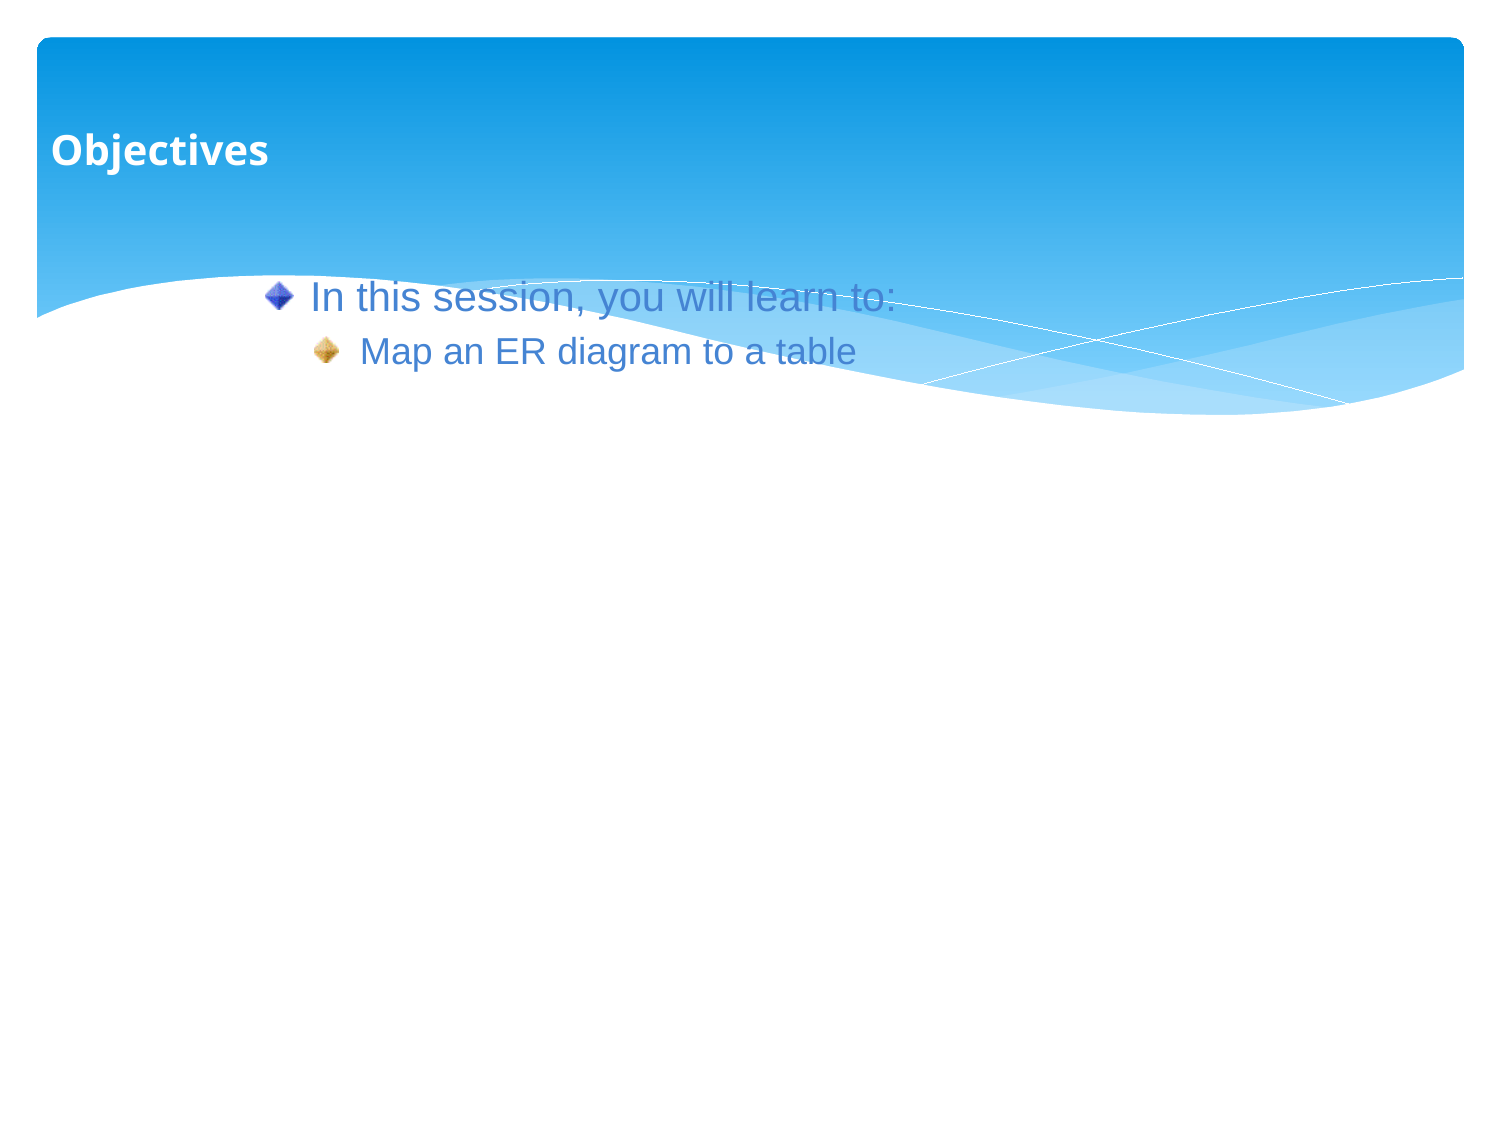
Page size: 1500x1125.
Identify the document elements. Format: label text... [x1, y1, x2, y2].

text_box Objectives [24, 116, 1150, 182]
picture [265, 280, 294, 310]
picture [314, 336, 339, 363]
list In this session, you will learn to: Map an ER diagram to a table [250, 262, 1451, 1012]
